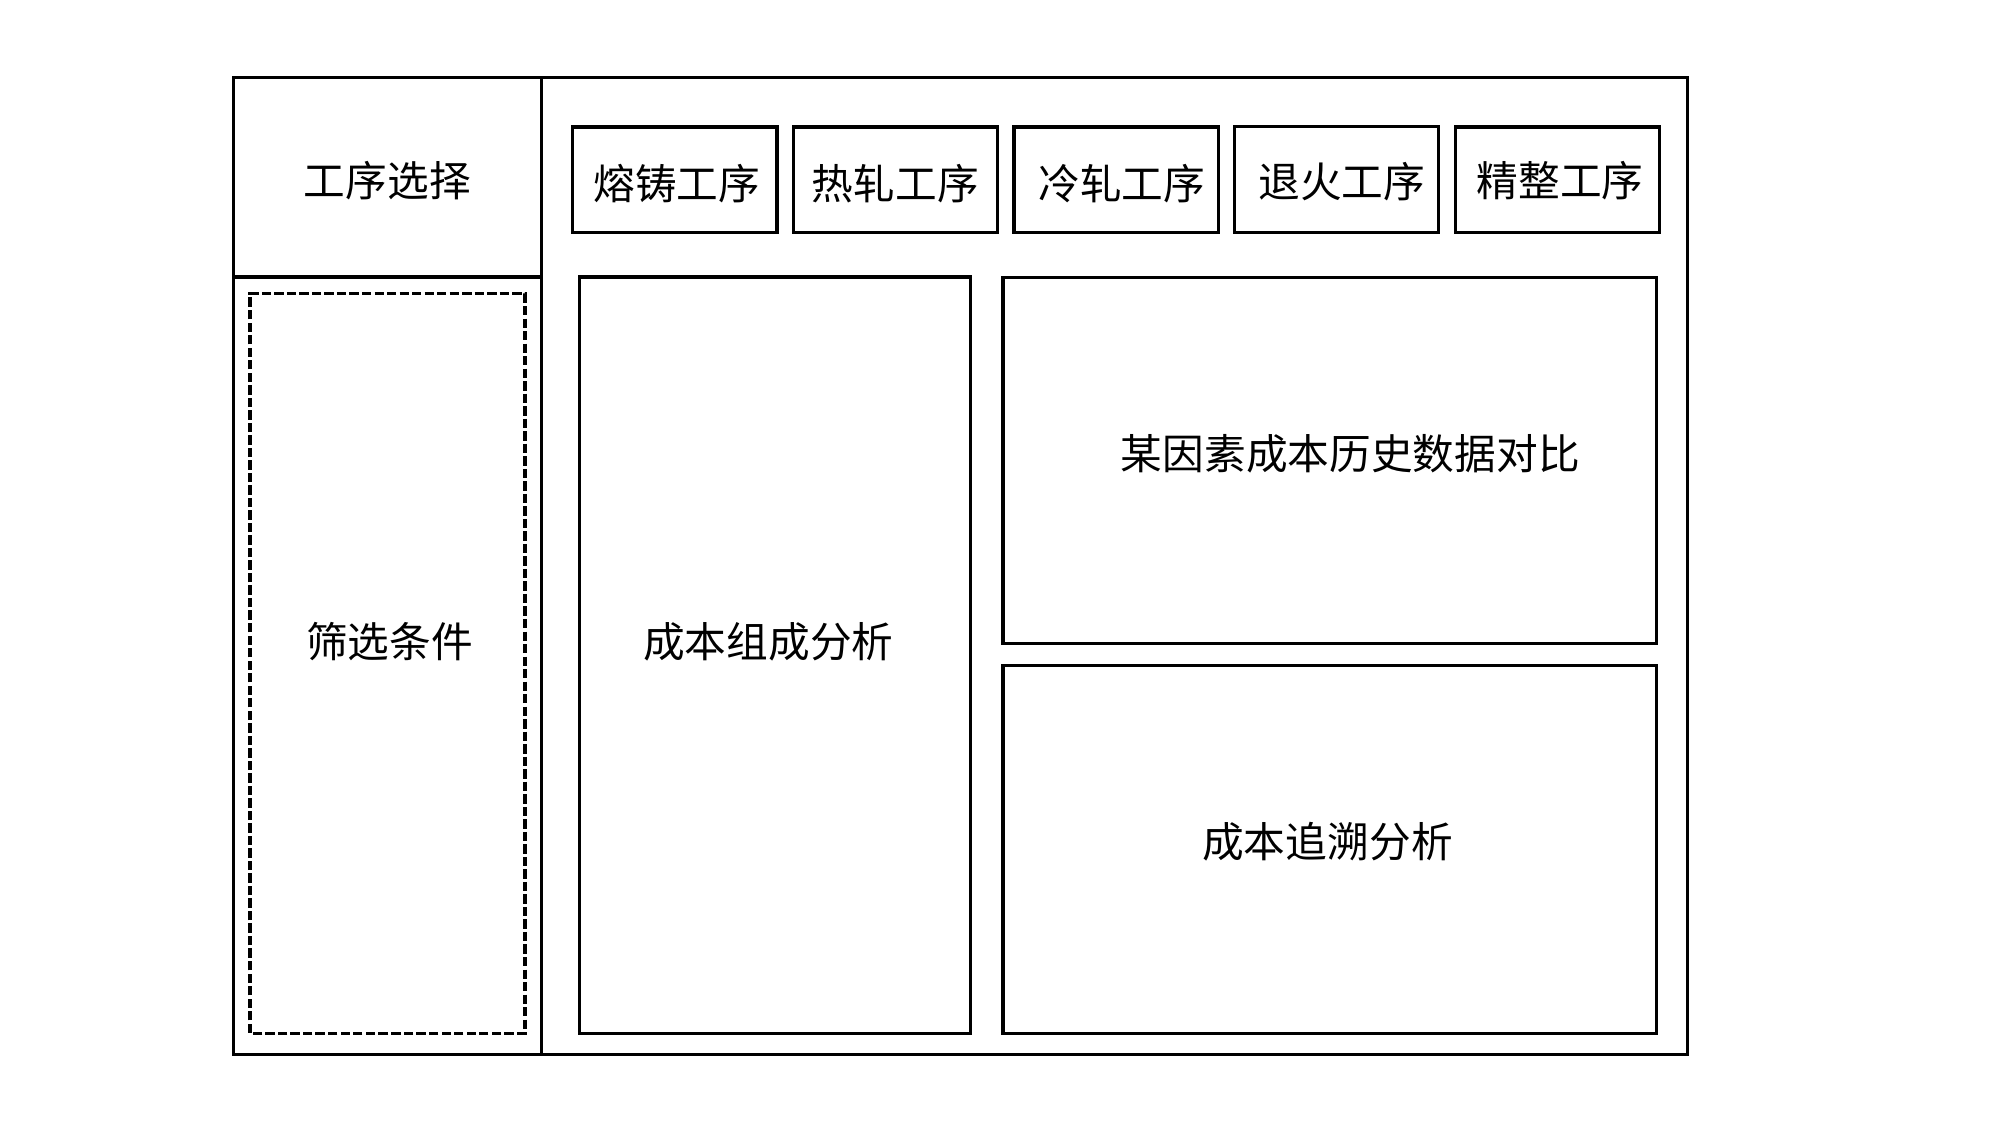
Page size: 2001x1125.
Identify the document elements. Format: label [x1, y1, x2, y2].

text_box [233, 77, 1688, 1055]
